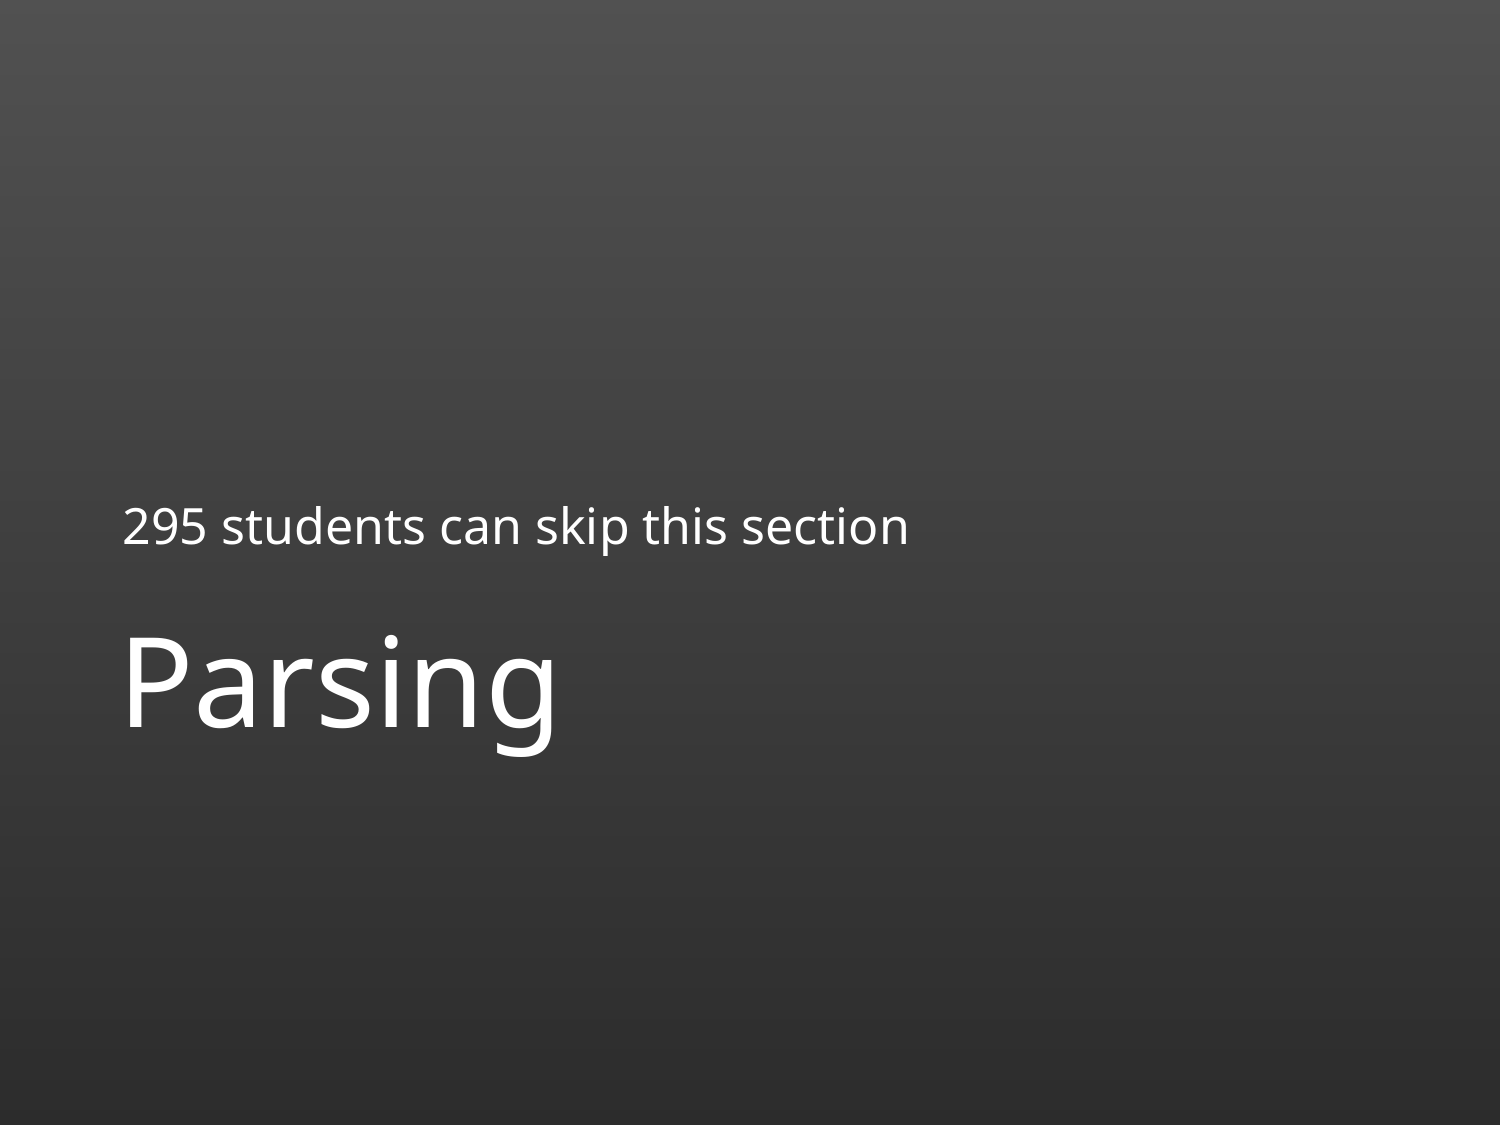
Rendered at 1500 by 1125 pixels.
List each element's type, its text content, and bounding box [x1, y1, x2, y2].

title Parsing [103, 612, 1379, 927]
subtitle 295 students can skip this section [108, 290, 1233, 563]
